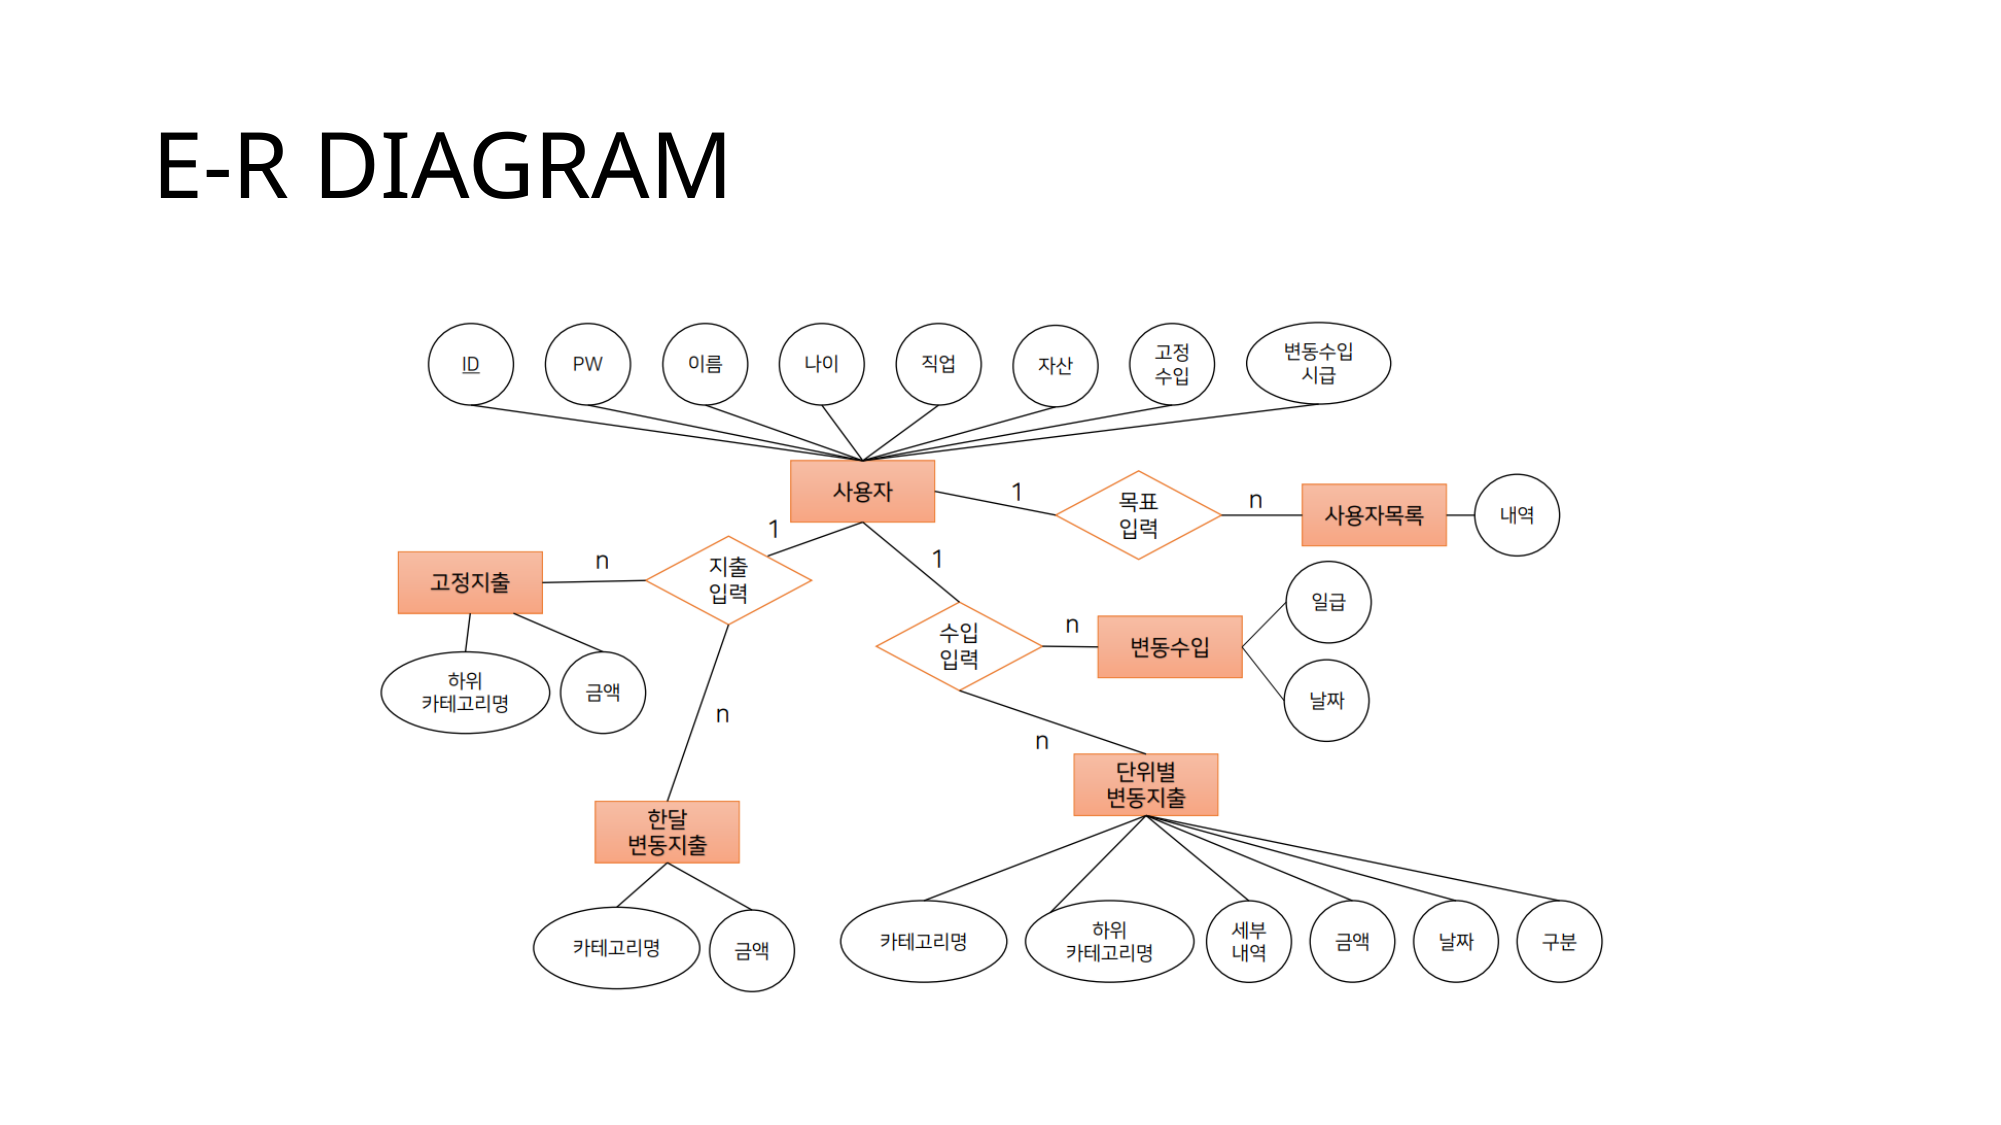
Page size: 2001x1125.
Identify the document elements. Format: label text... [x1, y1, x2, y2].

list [366, 299, 1633, 1014]
title E-R DIAGRAM [137, 59, 1863, 278]
